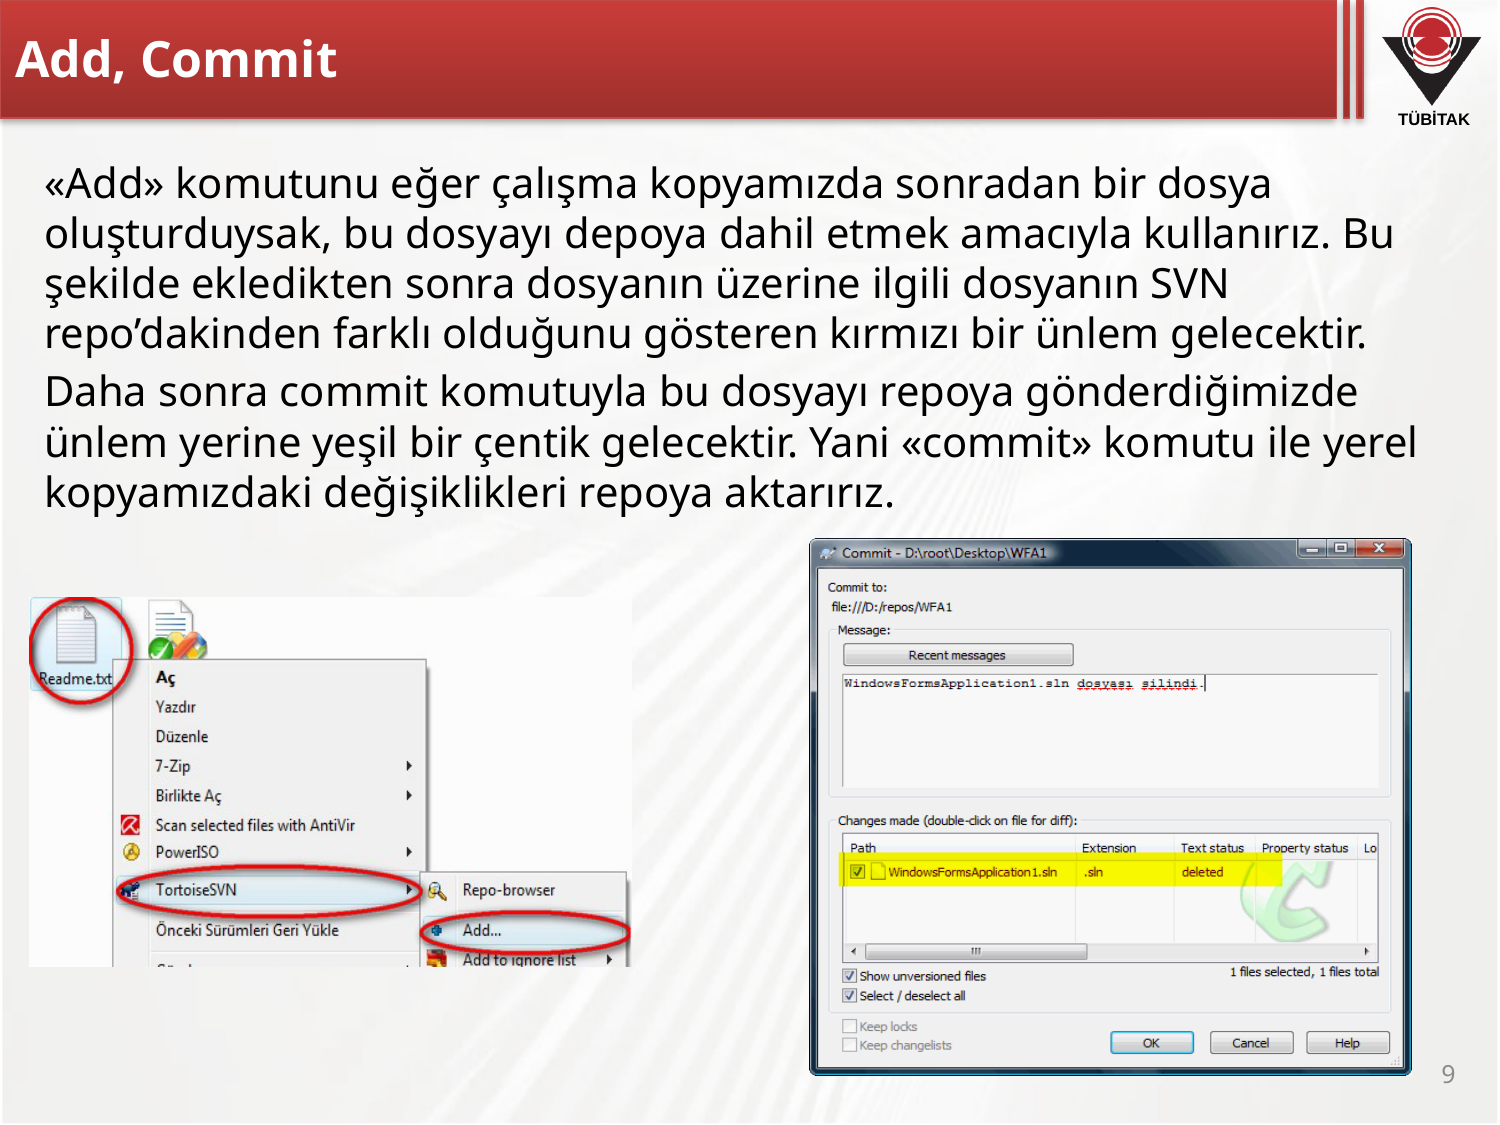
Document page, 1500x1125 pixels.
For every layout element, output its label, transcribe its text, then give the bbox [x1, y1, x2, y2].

picture [1, 0, 1499, 1125]
list «Add» komutunu eğer çalışma kopyamızda sonradan bir dosya oluşturduysak, bu dosyayı depoya dahil etmek amacıyla kullanırız. Bu şekilde ekledikten sonra dosyanın üzerine ilgili dosyanın SVN repo’dakinden farklı olduğunu gösteren kırmızı bir ünlem gelecektir. Daha sonra commit komutuyla bu dosyayı repoya gönderdiğimizde ünlem yerine yeşil bir çentik gelecektir. Yani «commit» komutu ile yerel kopyamızdaki değişiklikleri repoya aktarırız. [29, 148, 1471, 1083]
title Add, Commit [0, 0, 904, 117]
slide_number 9 [1364, 1046, 1471, 1106]
